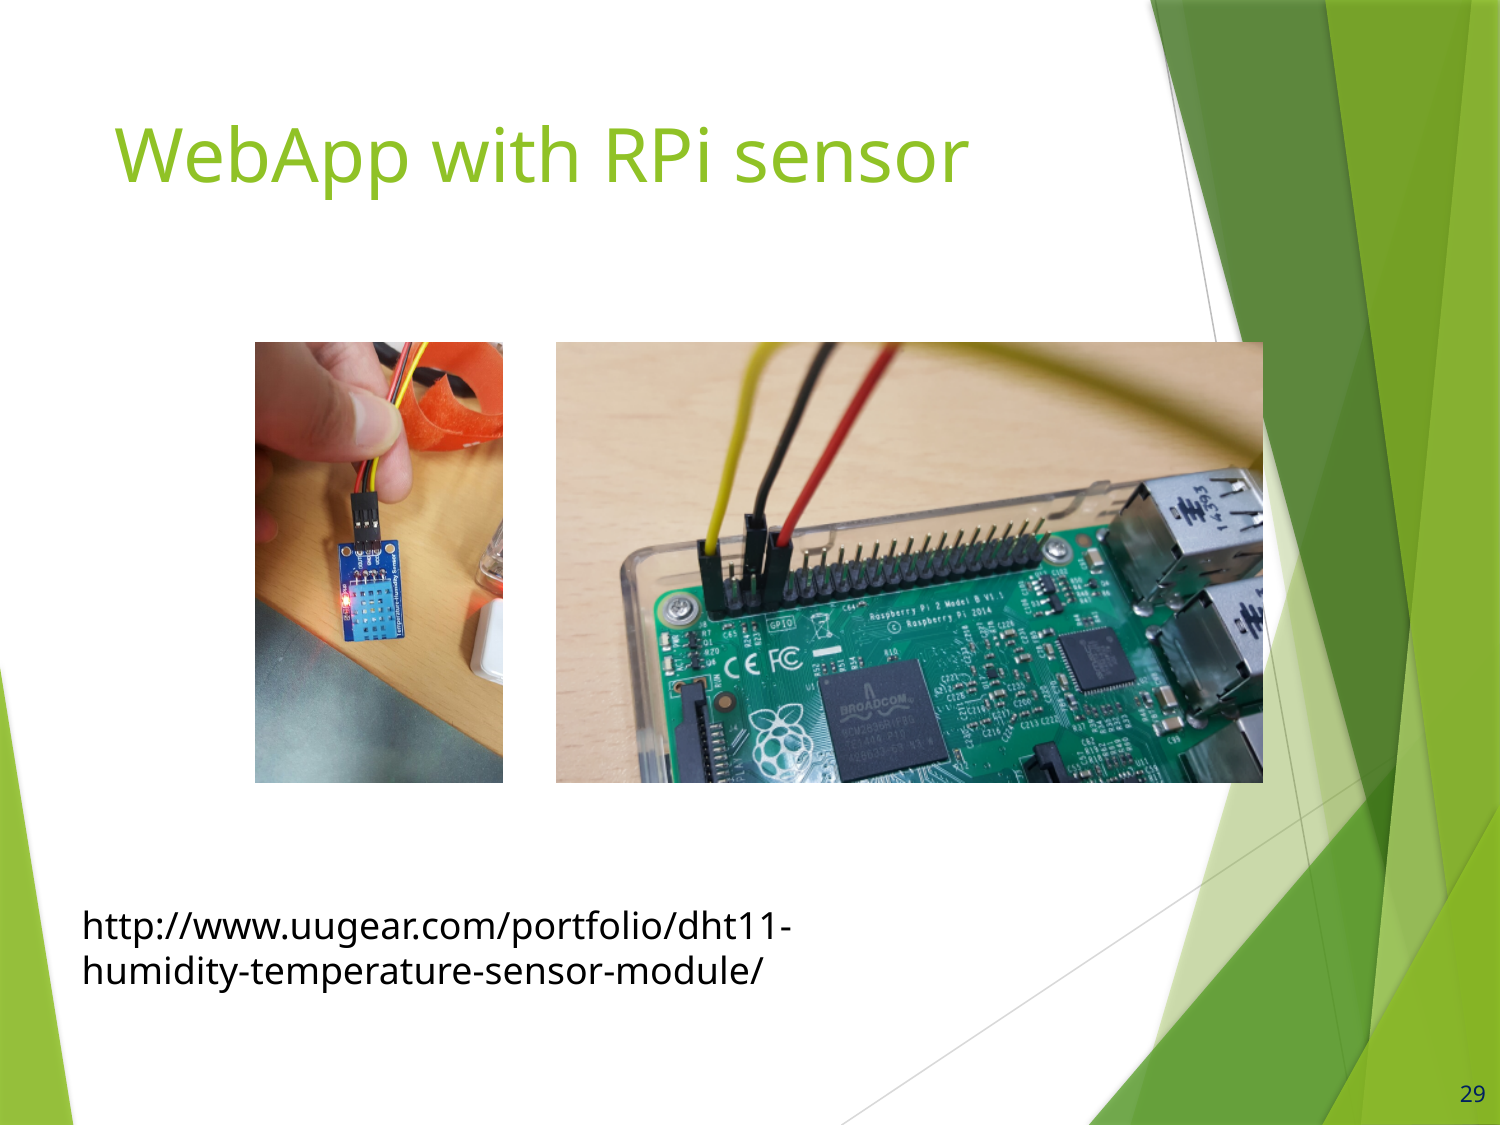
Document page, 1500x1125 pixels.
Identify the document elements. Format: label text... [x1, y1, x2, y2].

slide_number 29 [1417, 1065, 1500, 1125]
picture [254, 341, 503, 783]
text_box http://www.uugear.com/portfolio/dht11-humidity-temperature-sensor-module/ [66, 894, 817, 1000]
title WebApp with RPi sensor [99, 99, 1142, 317]
picture [556, 341, 1263, 783]
